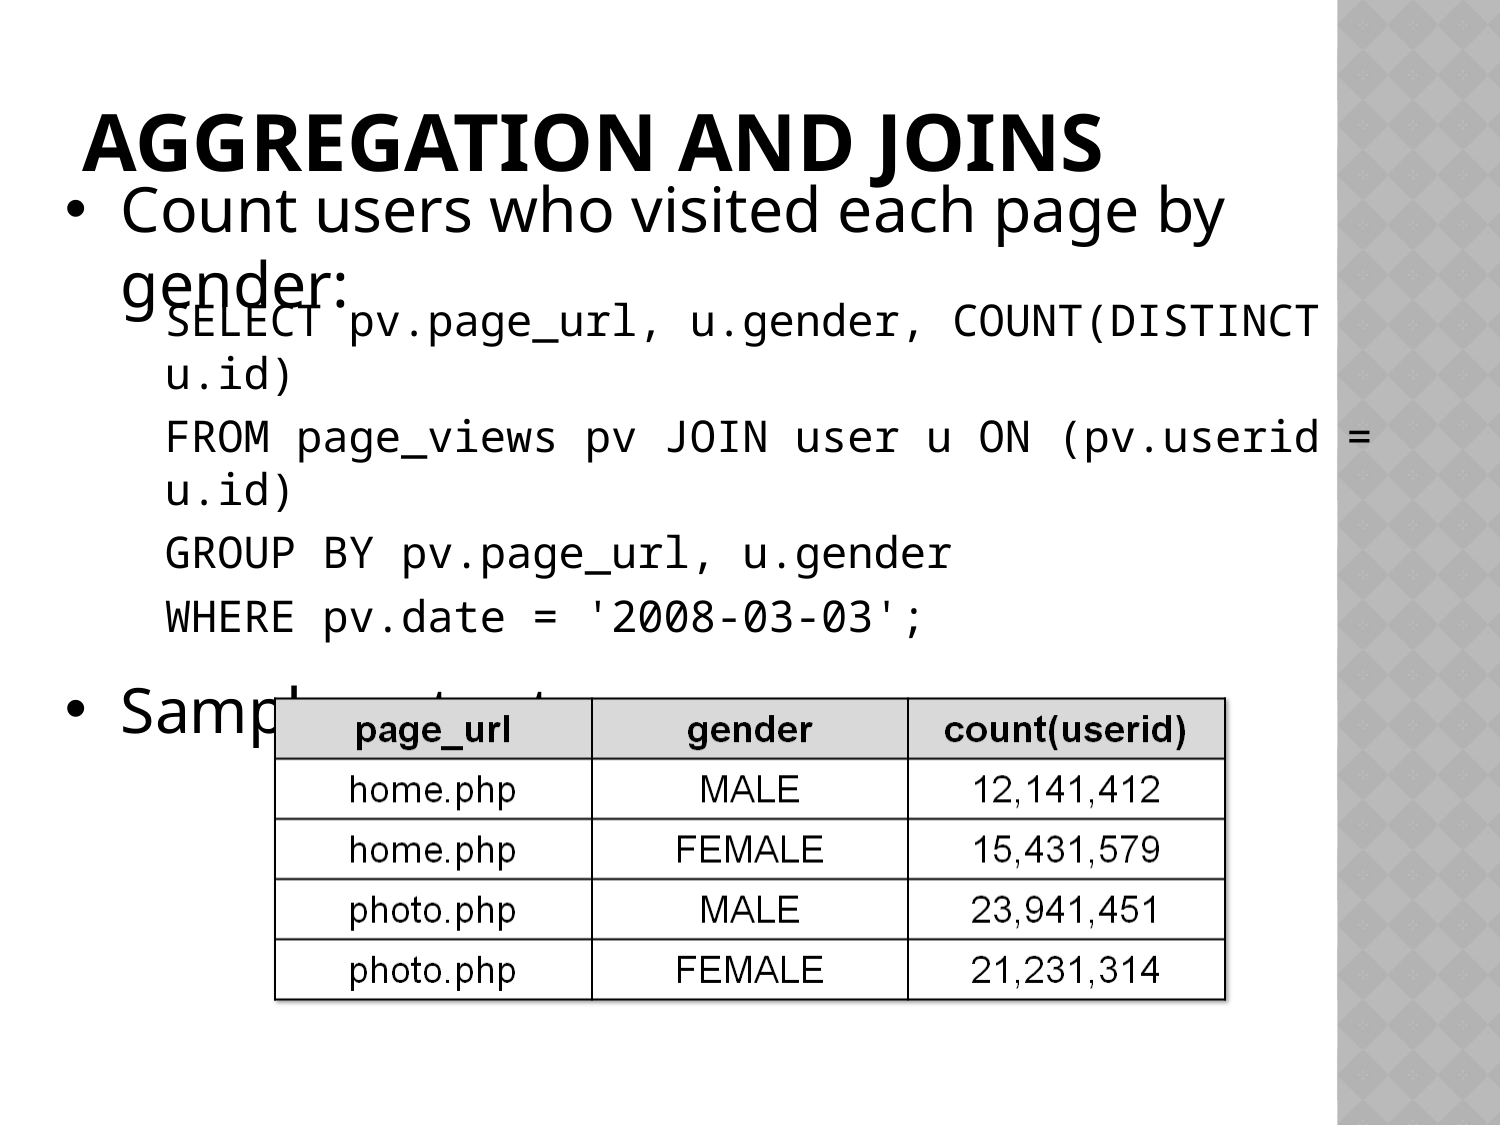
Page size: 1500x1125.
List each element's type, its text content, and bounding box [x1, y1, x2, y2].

text_box Count users who visited each page by gender: Sample output: [50, 162, 1425, 300]
title Aggregation and Joins [75, 0, 1263, 162]
text_box SELECT pv.page_url, u.gender, COUNT(DISTINCT u.id) FROM page_views pv JOIN user u ON (pv.userid = u.id) GROUP BY pv.page_url, u.gender WHERE pv.date = '2008-03-03'; [150, 285, 1475, 649]
picture [262, 687, 1238, 1012]
